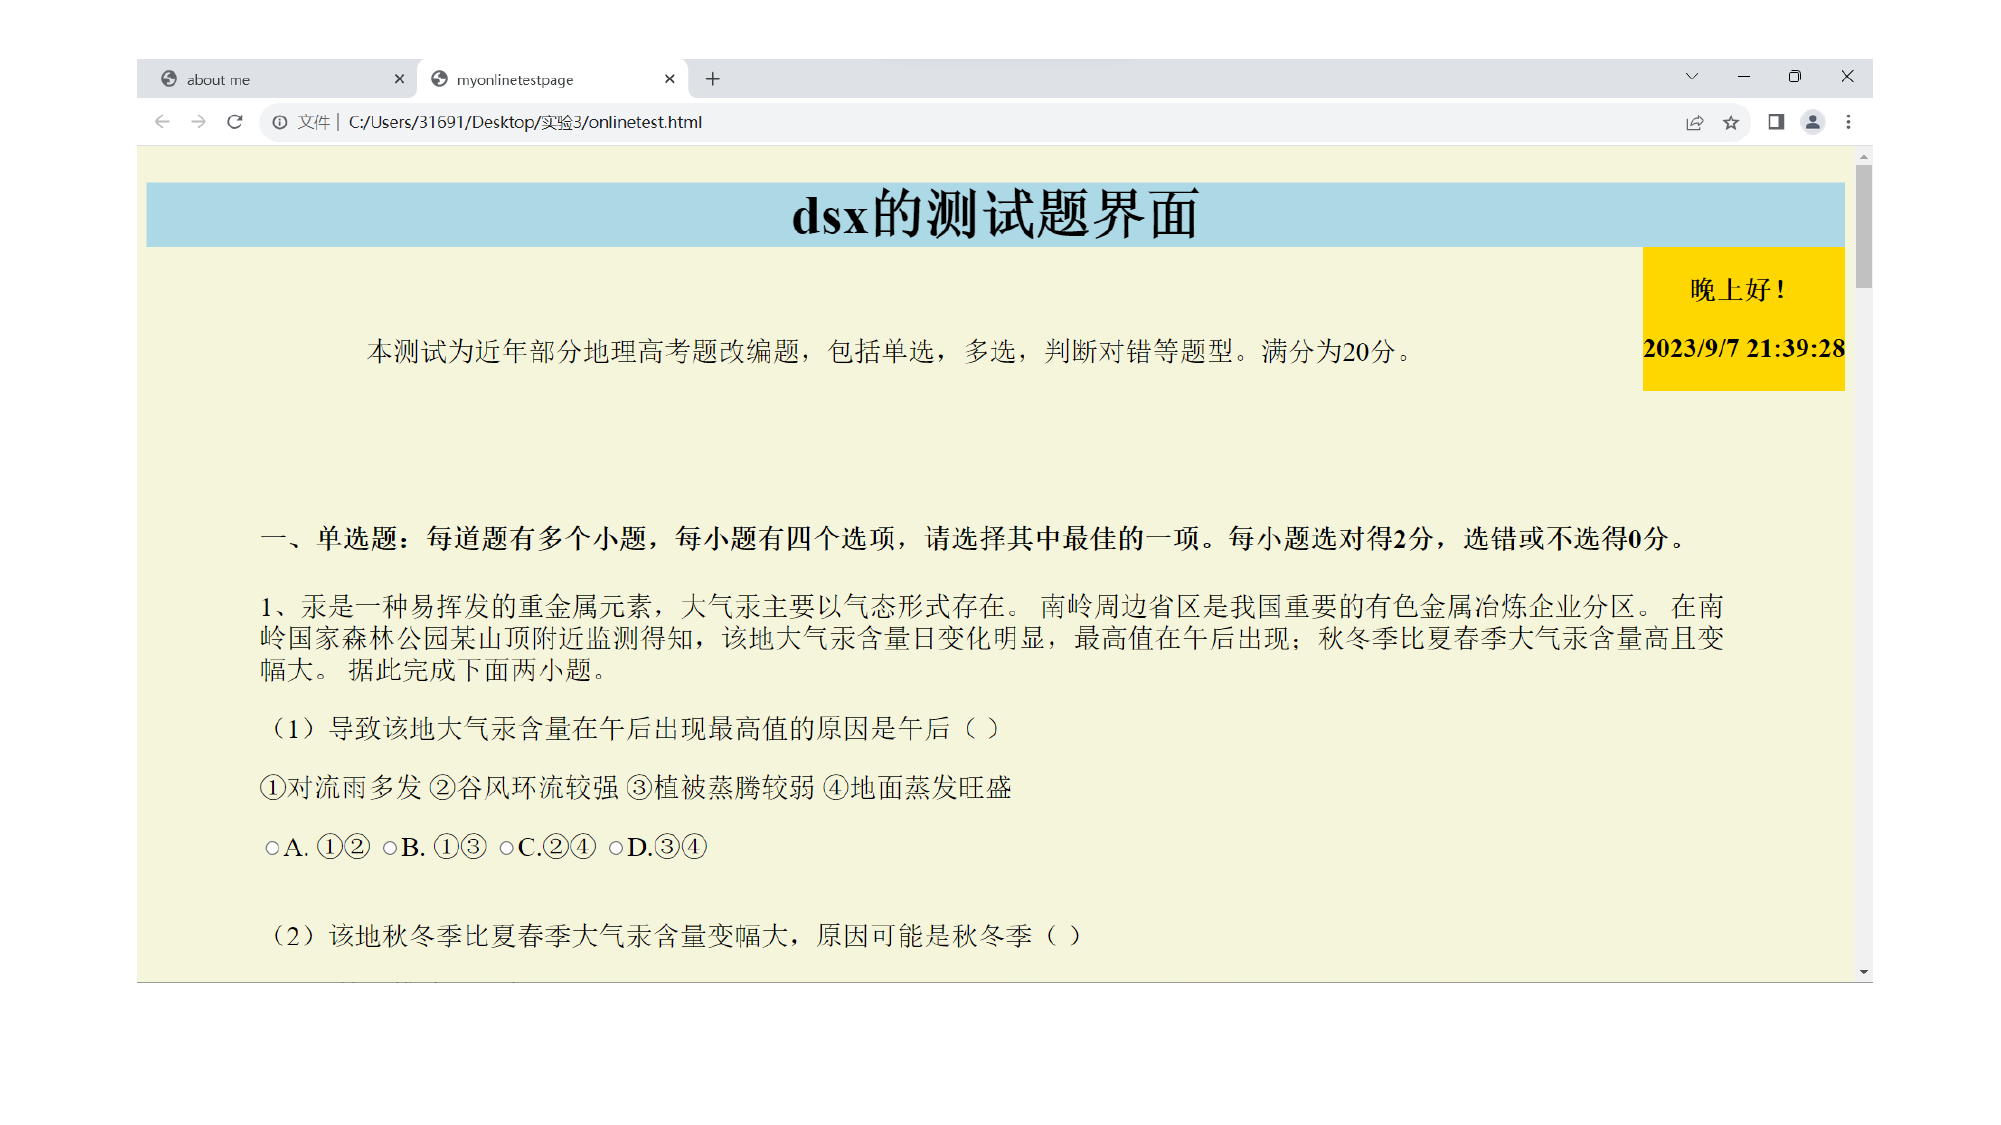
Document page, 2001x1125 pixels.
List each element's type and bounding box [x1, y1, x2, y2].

list [137, 59, 1873, 983]
